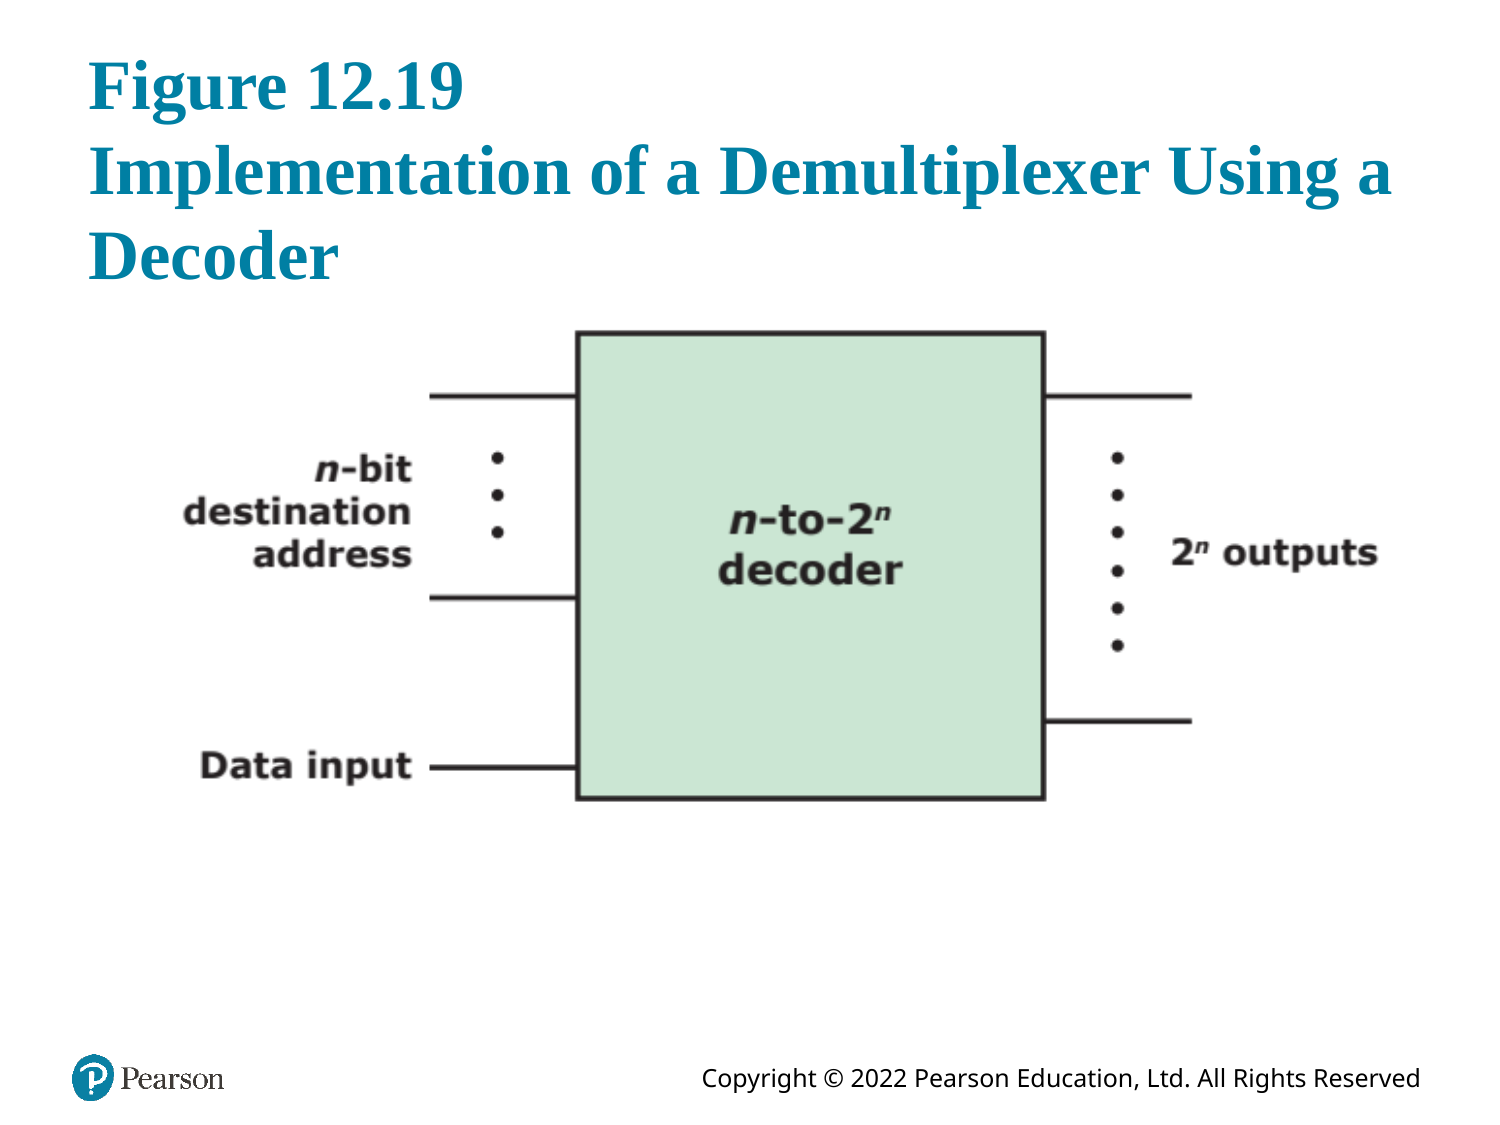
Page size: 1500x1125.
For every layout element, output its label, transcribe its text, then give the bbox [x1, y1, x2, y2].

picture [99, 1054, 224, 1101]
picture [72, 1088, 82, 1101]
title Figure 12.19 Implementation of a Demultiplexer Using a Decoder [73, 39, 1424, 309]
picture [81, 1063, 106, 1088]
picture [116, 325, 1384, 805]
picture [72, 1054, 88, 1070]
